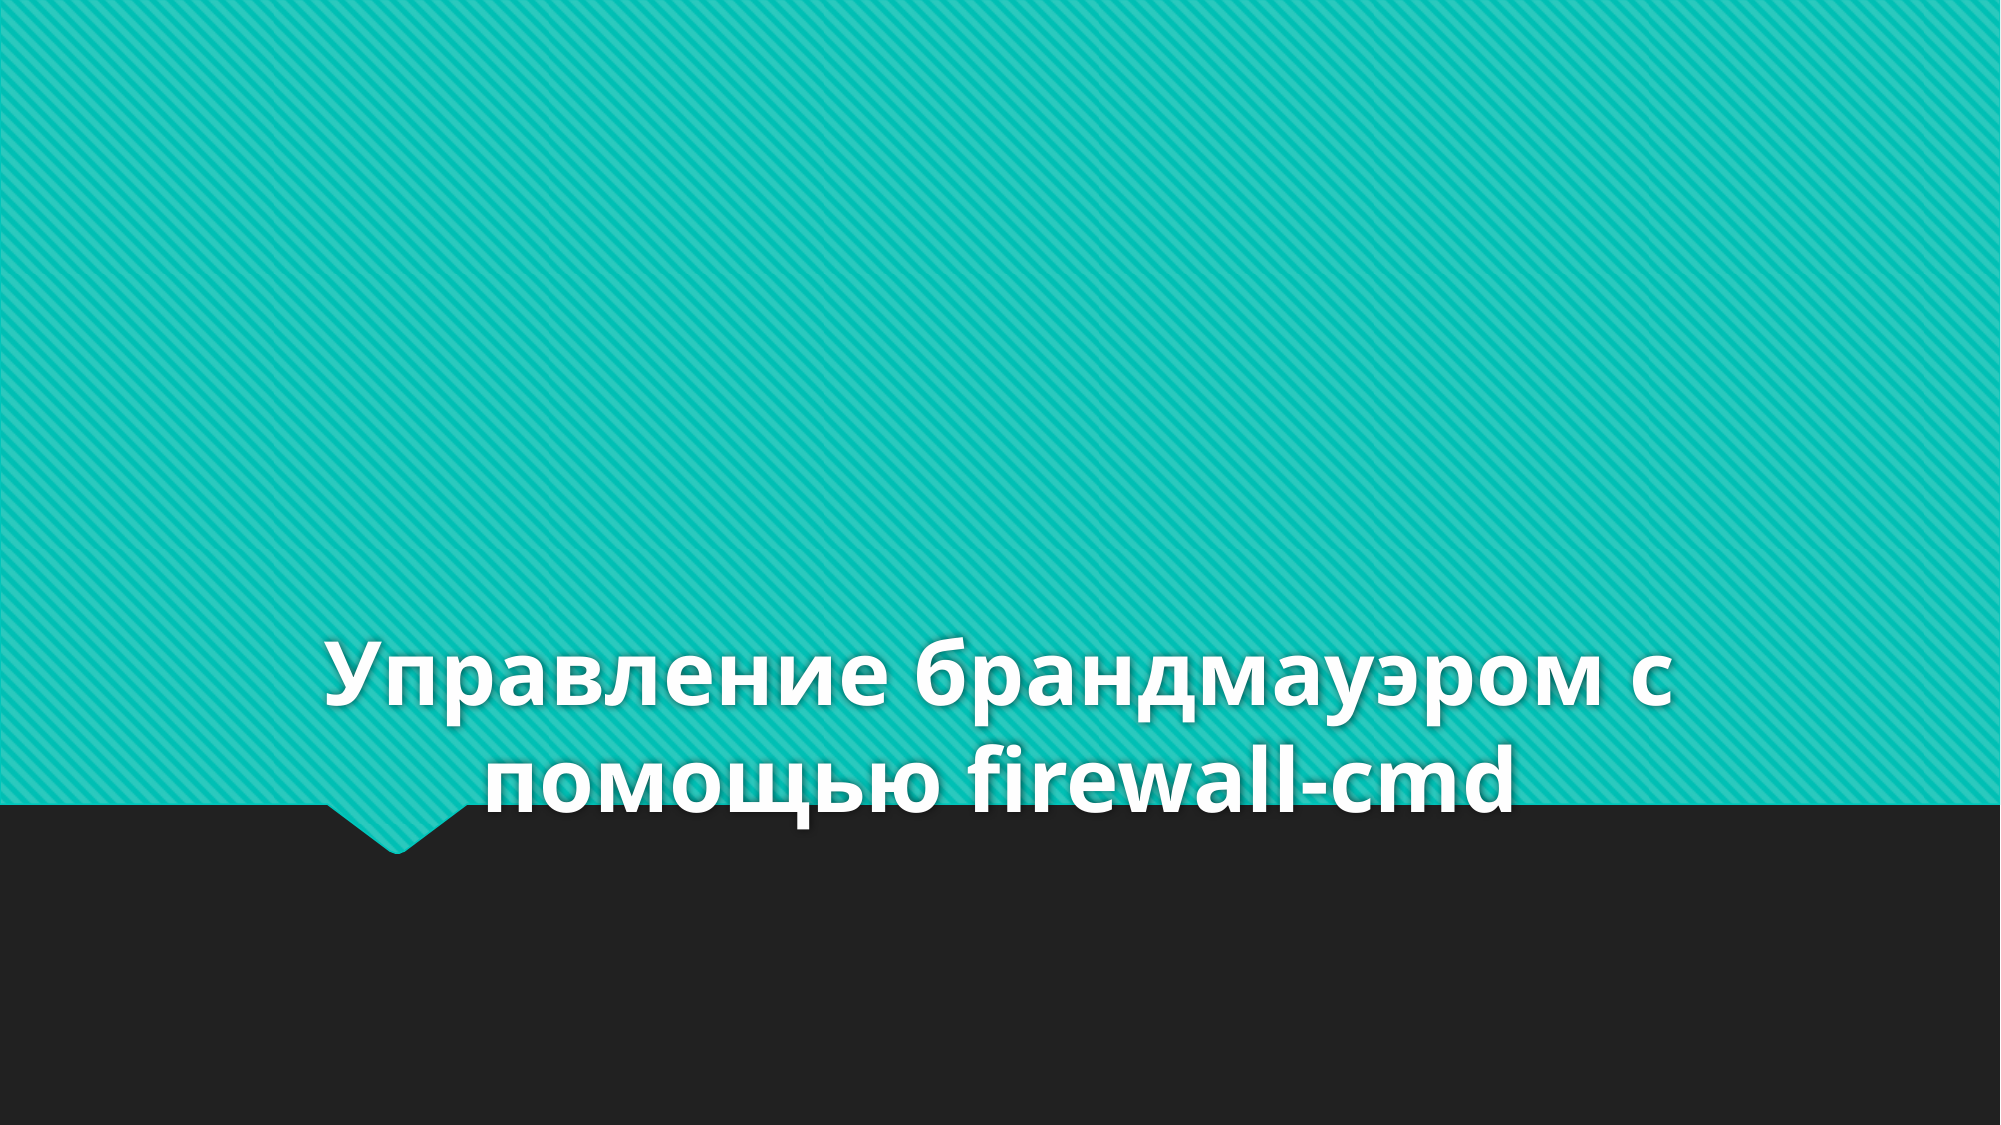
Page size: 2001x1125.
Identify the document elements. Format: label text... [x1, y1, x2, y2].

title Управление брандмауэром с помощью firewall-cmd [296, 287, 1704, 1125]
